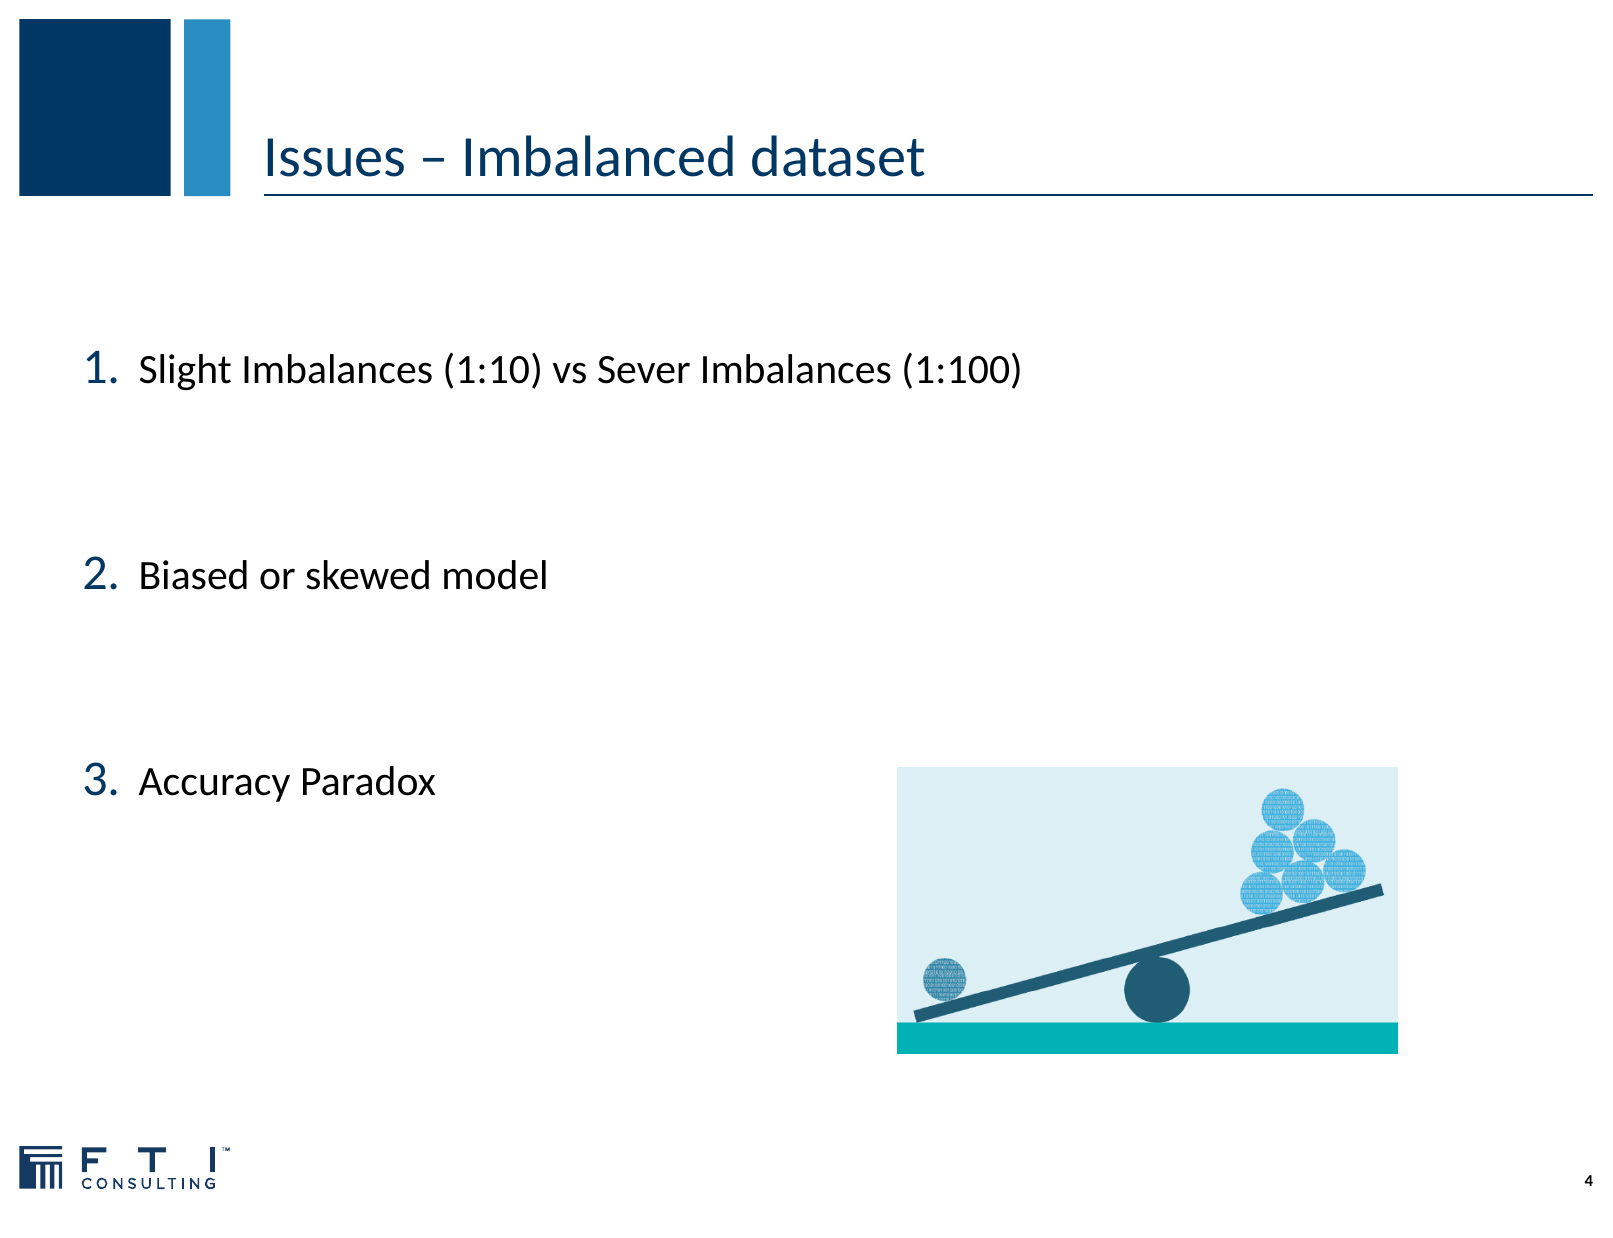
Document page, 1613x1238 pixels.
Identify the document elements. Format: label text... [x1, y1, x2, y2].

slide_number 4 [1530, 1161, 1594, 1202]
title Issues – Imbalanced dataset [264, 19, 1593, 196]
list Slight Imbalances (1:10) vs Sever Imbalances (1:100) Biased or skewed model Accuracy Paradox [82, 231, 1530, 1105]
picture [896, 767, 1398, 1054]
